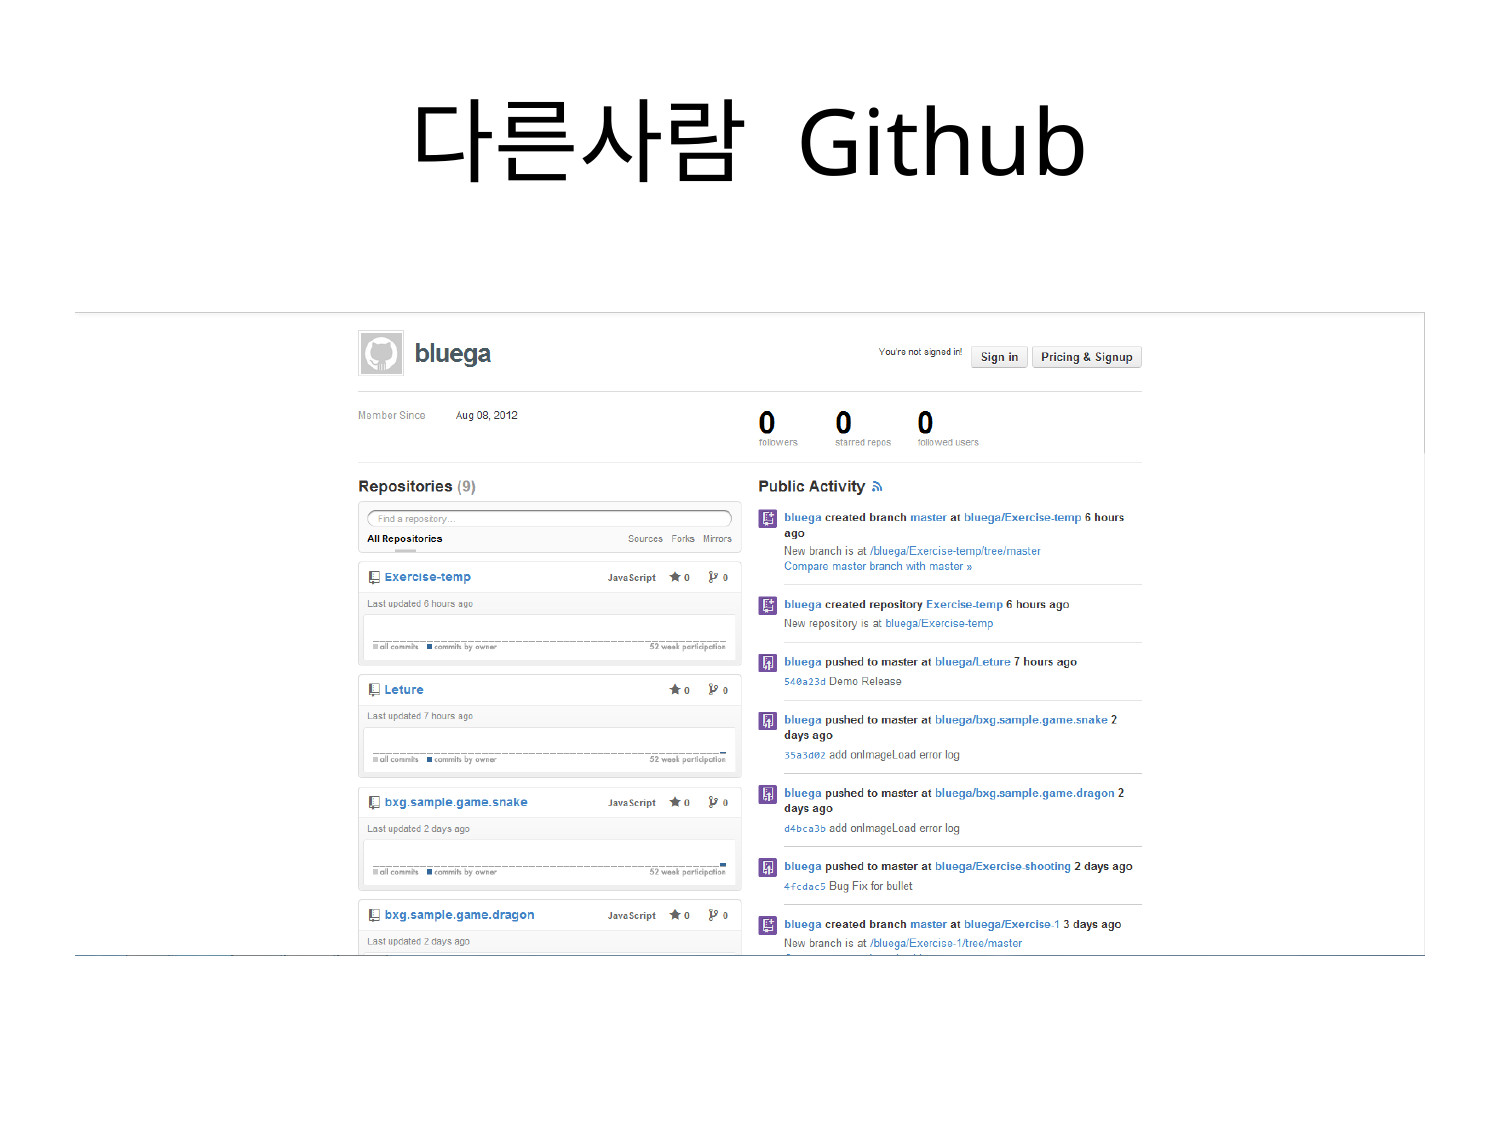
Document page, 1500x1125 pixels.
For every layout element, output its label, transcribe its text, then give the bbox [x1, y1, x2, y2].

title 다른사람 Github [75, 45, 1425, 233]
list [74, 311, 1426, 956]
